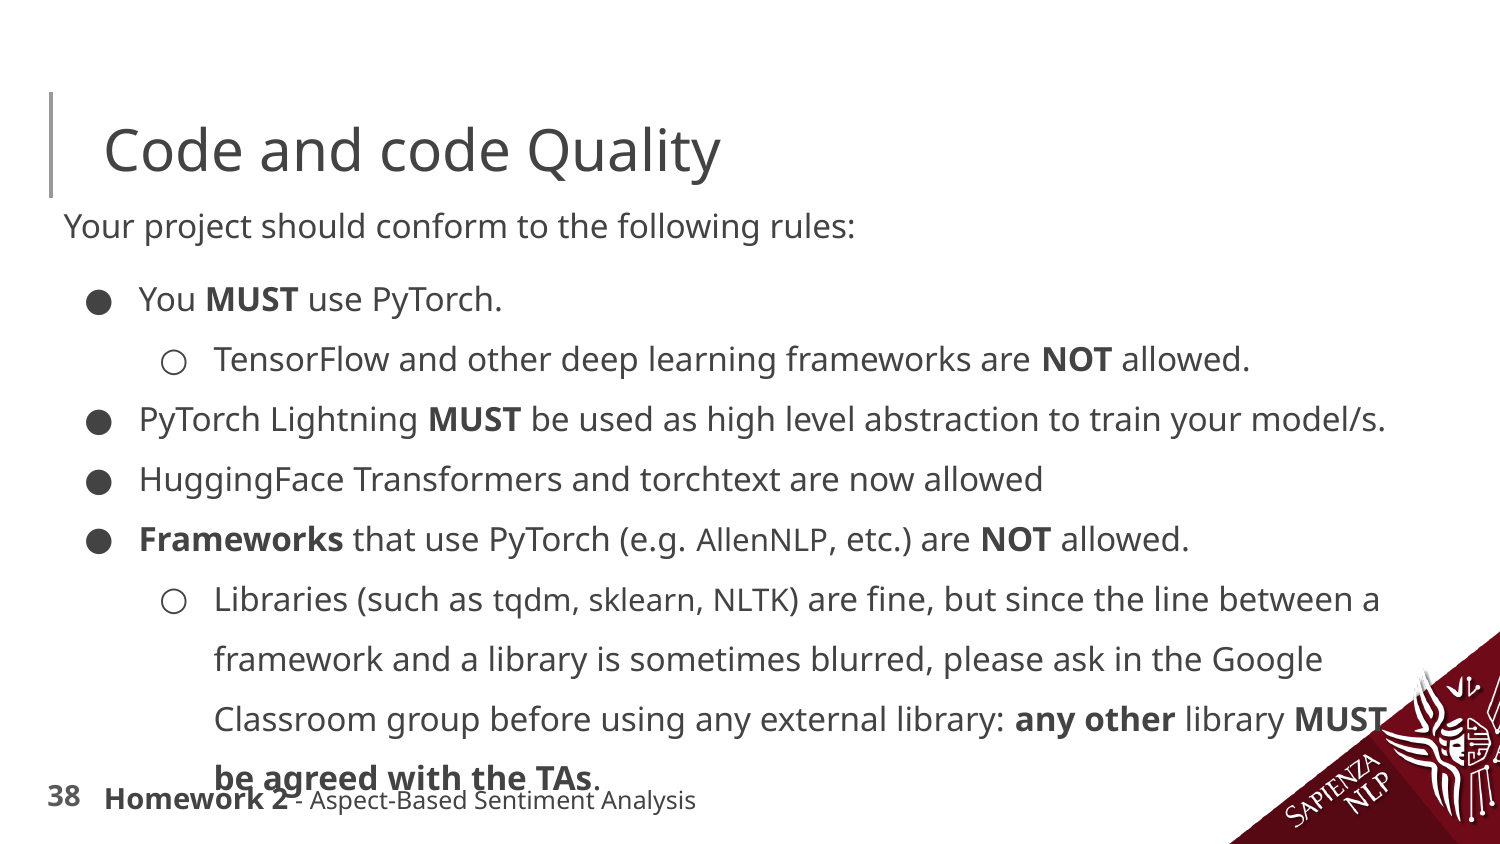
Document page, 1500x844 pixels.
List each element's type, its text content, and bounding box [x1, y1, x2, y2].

text_box Your project should conform to the following rules: You MUST use PyTorch. TensorFlow and other deep learning frameworks are NOT allowed. PyTorch Lightning MUST be used as high level abstraction to train your model/s. HuggingFace Transformers and torchtext are now allowed Frameworks that use PyTorch (e.g. AllenNLP, etc.) are NOT allowed. Libraries (such as tqdm, sklearn, NLTK) are fine, but since the line between a framework and a library is sometimes blurred, please ask in the Google Classroom group before using any external library: any other library MUST be agreed with the TAs. [48, 190, 1410, 717]
title Homework 2 - Aspect-Based Sentiment Analysis [89, 764, 1230, 830]
title Code and code Quality [89, 98, 1449, 192]
picture [1229, 631, 1500, 844]
